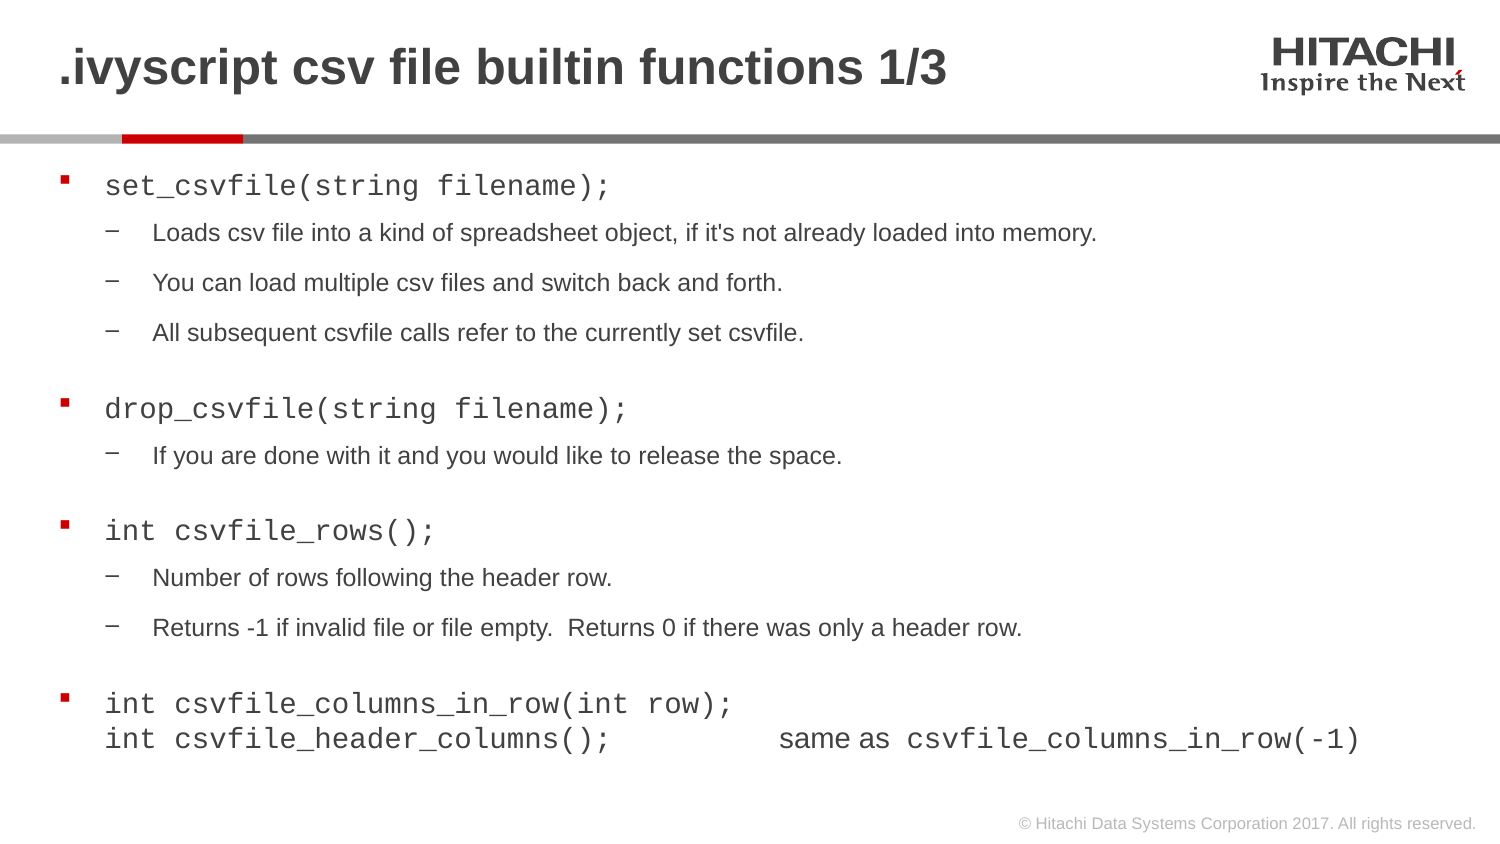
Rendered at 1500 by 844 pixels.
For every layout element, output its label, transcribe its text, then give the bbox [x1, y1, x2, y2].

title .ivyscript csv file builtin functions 1/3 [43, 8, 1200, 129]
list set_csvfile(string filename); Loads csv file into a kind of spreadsheet object, if it's not already loaded into memory. You can load multiple csv files and switch back and forth. All subsequent csvfile calls refer to the currently set csvfile. drop_csvfile(string filename); If you are done with it and you would like to release the space. int csvfile_rows(); Number of rows following the header row. Returns -1 if invalid file or file empty. Returns 0 if there was only a header row. int csvfile_columns_in_row(int row); int csvfile_header_columns(); same as csvfile_columns_in_row(-1) [43, 158, 1452, 481]
